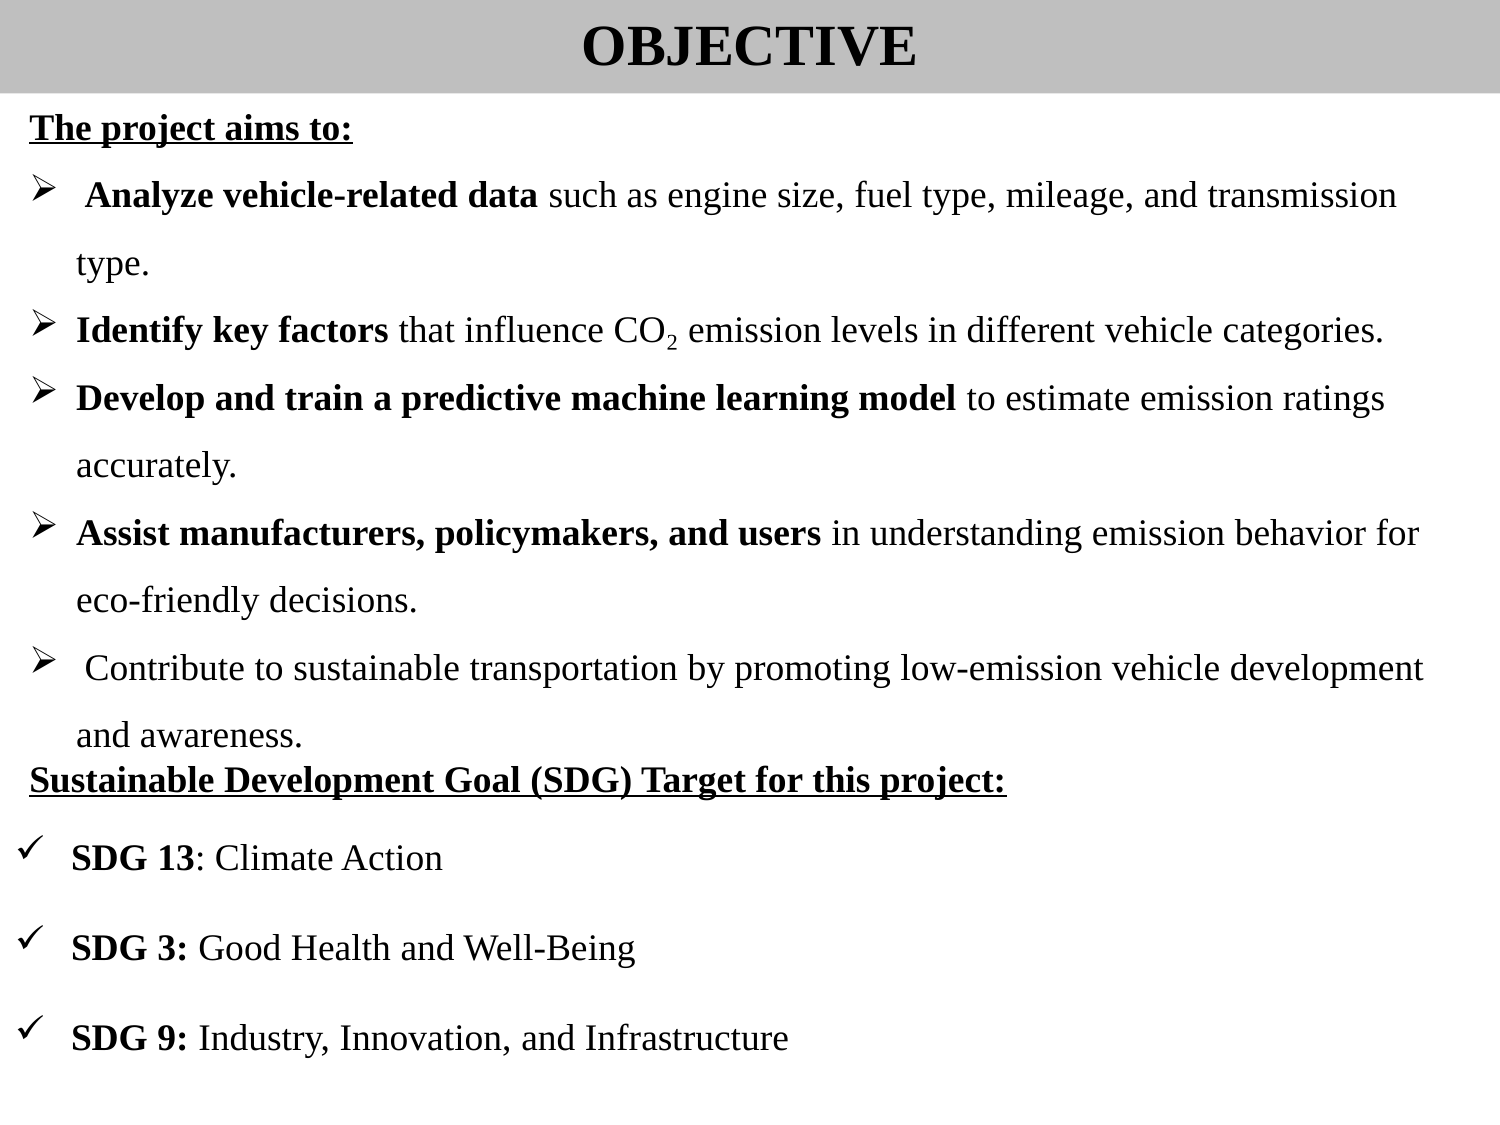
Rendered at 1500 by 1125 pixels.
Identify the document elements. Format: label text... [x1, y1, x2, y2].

text_box SDG 13: Climate Action SDG 3: Good Health and Well-Being SDG 9: Industry, Innovation, and Infrastructure [0, 780, 1098, 1111]
text_box The project aims to: Analyze vehicle-related data such as engine size, fuel type, mileage, and transmission type. Identify key factors that influence CO₂ emission levels in different vehicle categories. Develop and train a predictive machine learning model to estimate emission ratings accurately. Assist manufacturers, policymakers, and users in understanding emission behavior for eco-friendly decisions. Contribute to sustainable transportation by promoting low-emission vehicle development and awareness. Sustainable Development Goal (SDG) Target for this project: [14, 72, 1455, 943]
title OBJECTIVE [0, 0, 1500, 94]
